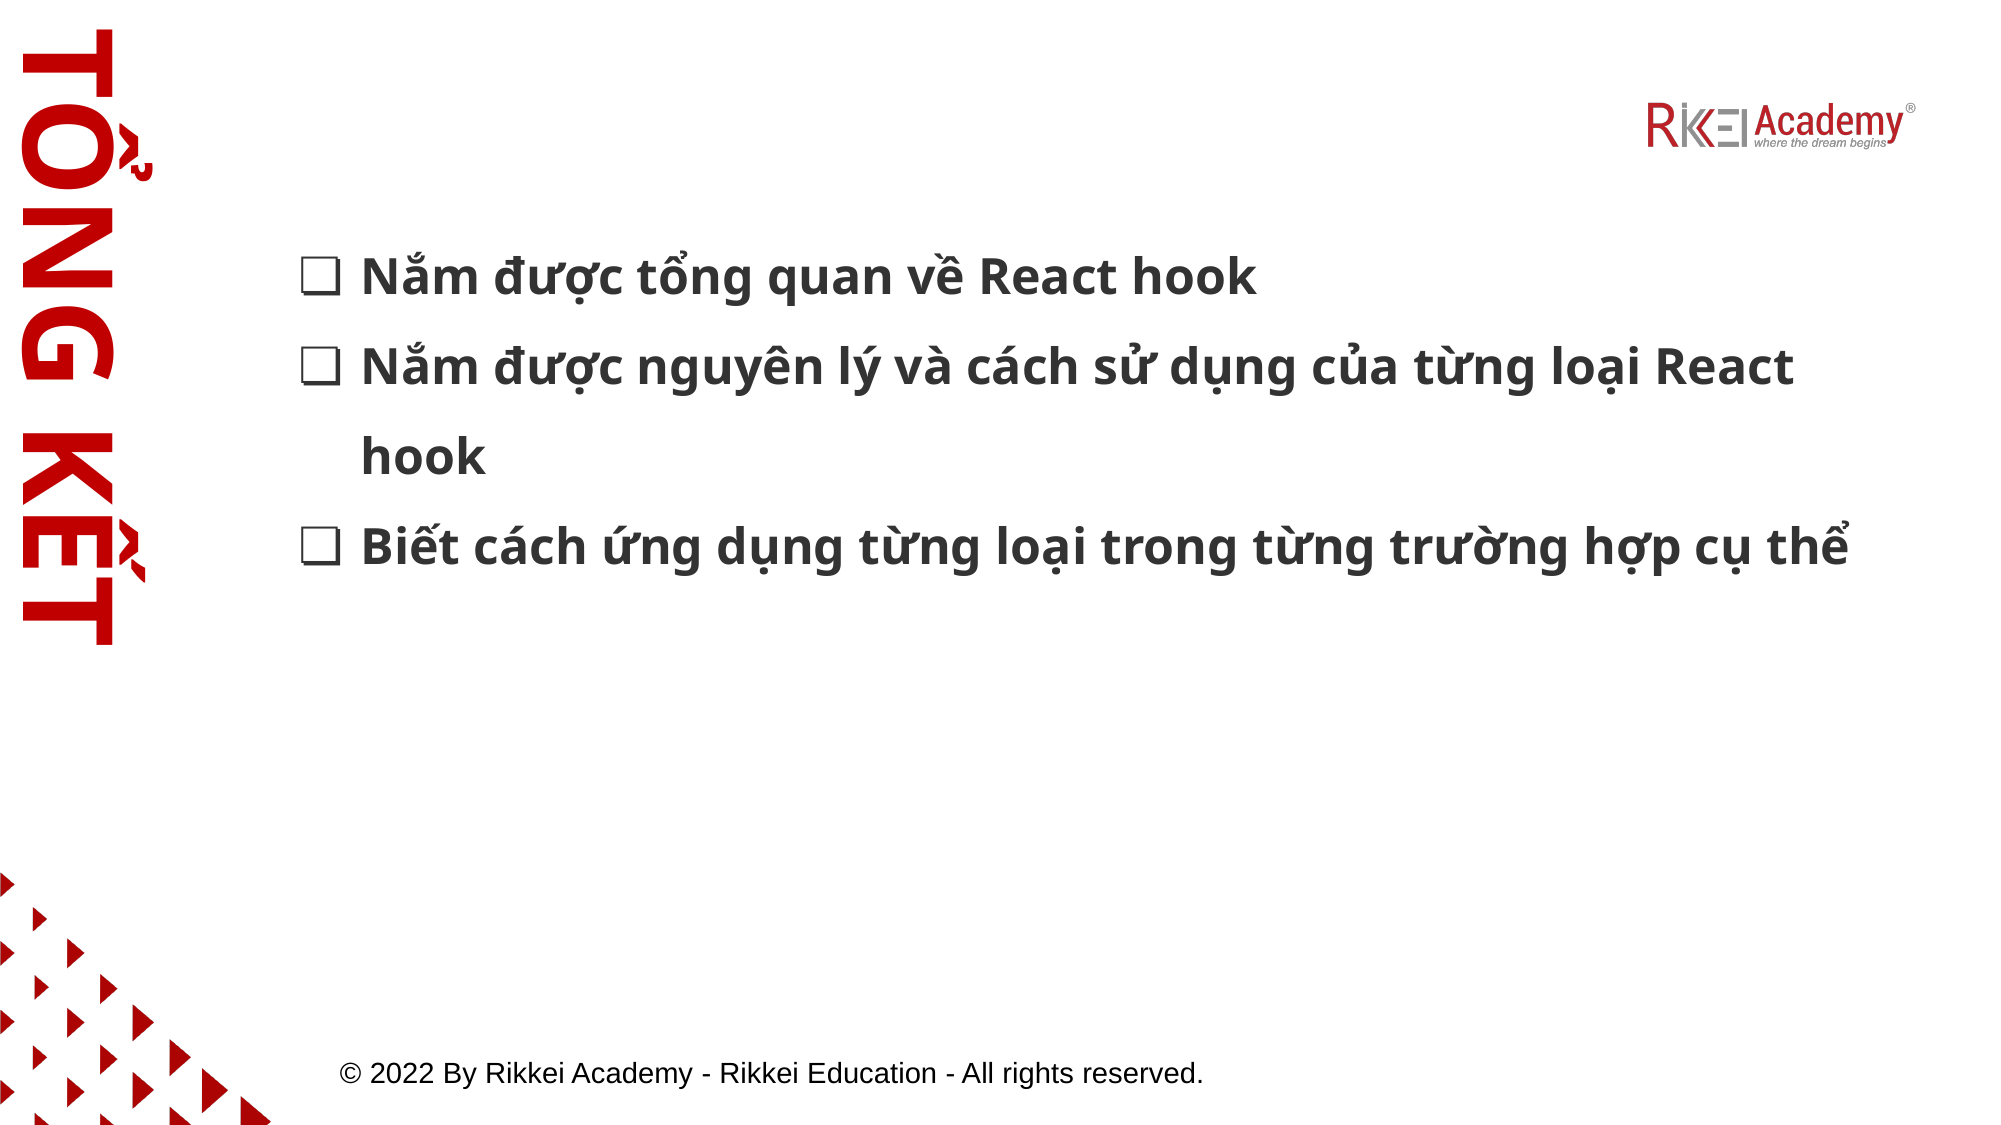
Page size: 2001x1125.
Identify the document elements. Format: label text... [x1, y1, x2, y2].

title TỔNG KẾT [0, 0, 292, 815]
picture [0, 838, 272, 1125]
list Nắm được tổng quan về React hook Nắm được nguyên lý và cách sử dụng của từng loại React hook Biết cách ứng dụng từng loại trong từng trường hợp cụ thể [270, 206, 1874, 1017]
picture [1623, 53, 1929, 203]
